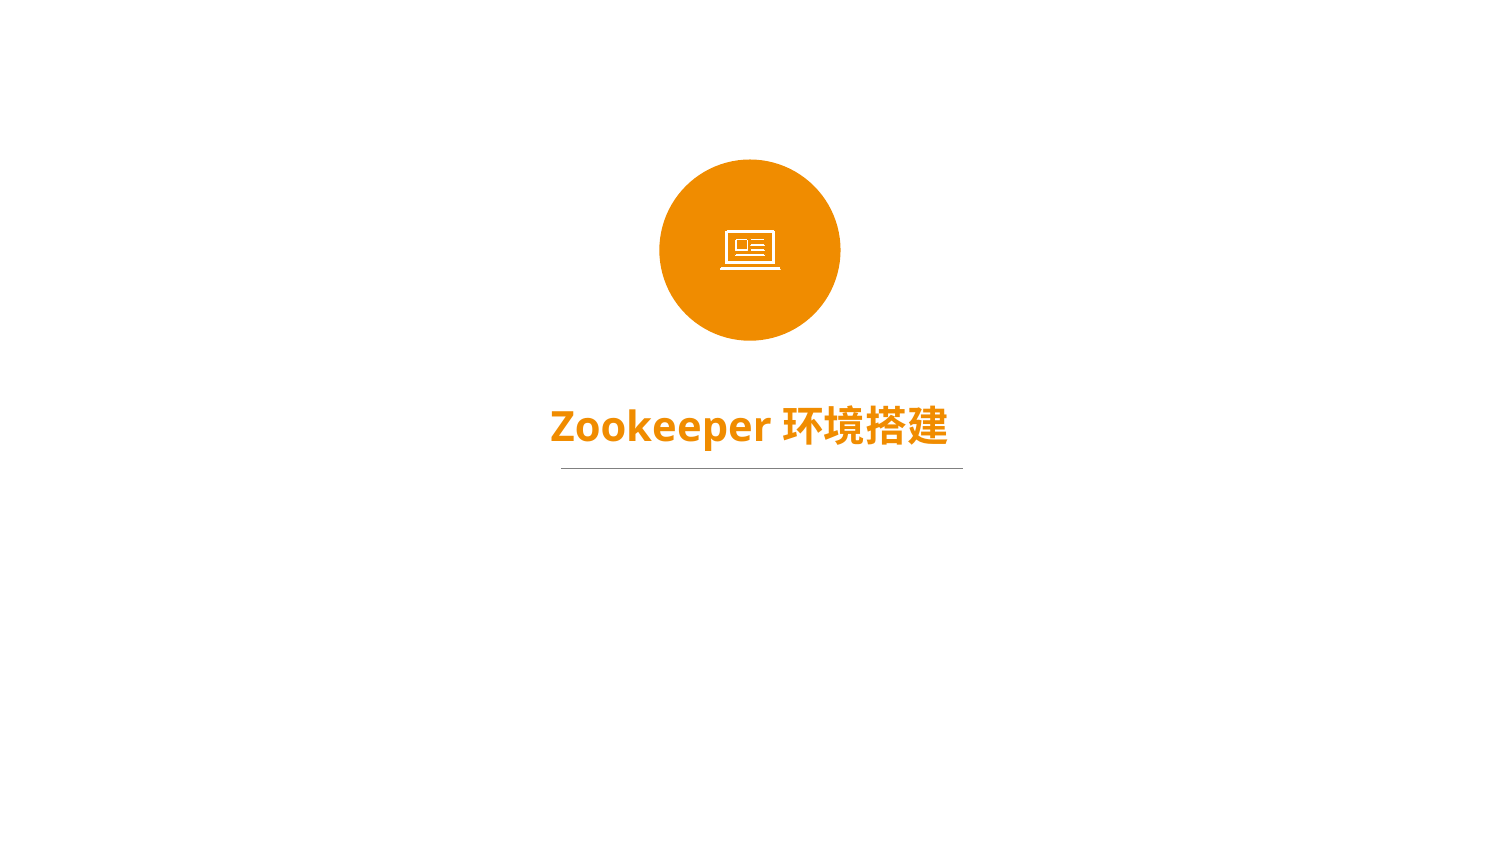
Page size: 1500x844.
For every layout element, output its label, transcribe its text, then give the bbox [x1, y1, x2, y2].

text_box [718, 266, 782, 271]
text_box [659, 159, 841, 341]
text_box [724, 229, 776, 265]
text_box Zookeeper环境搭建 [535, 391, 964, 457]
